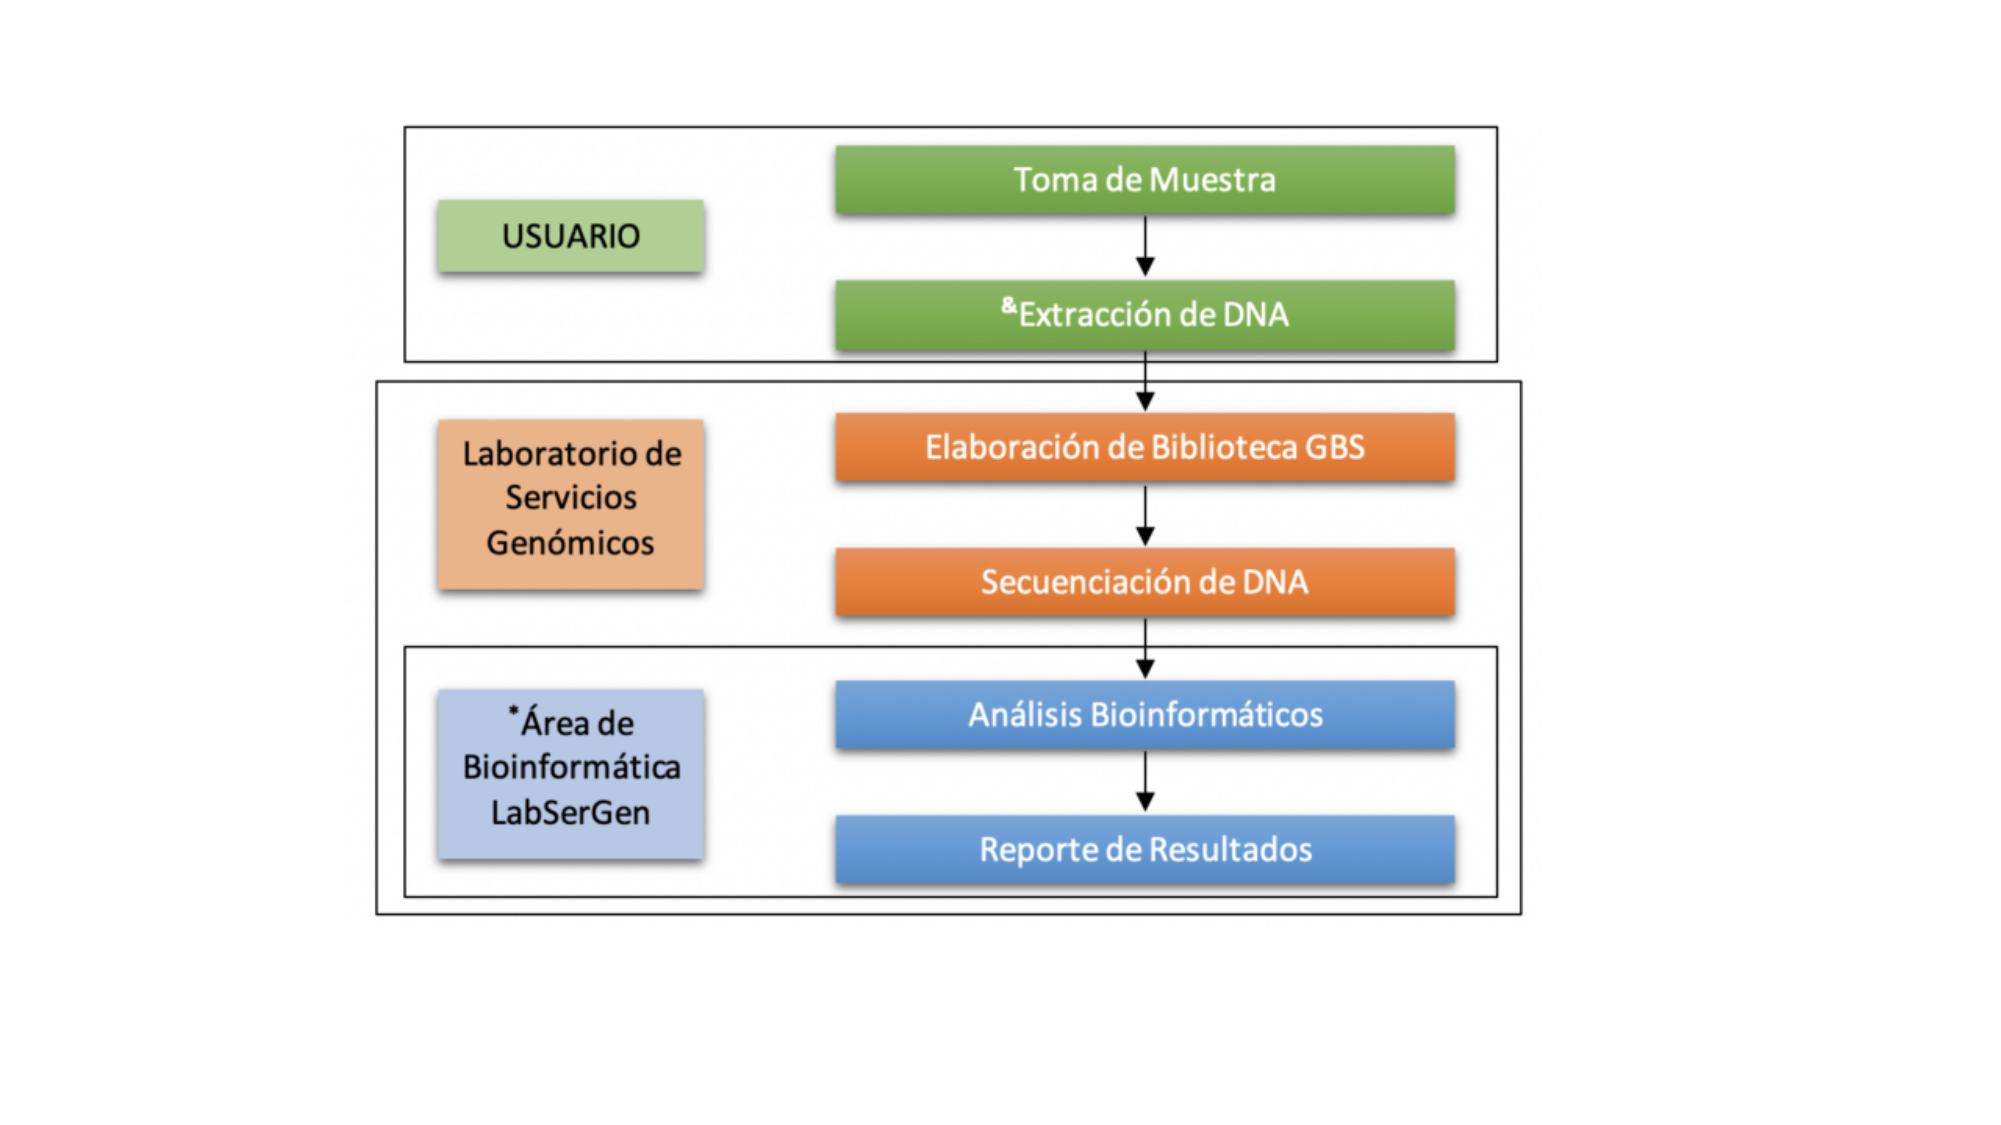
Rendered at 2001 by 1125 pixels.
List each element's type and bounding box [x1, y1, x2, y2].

picture [340, 111, 1542, 931]
